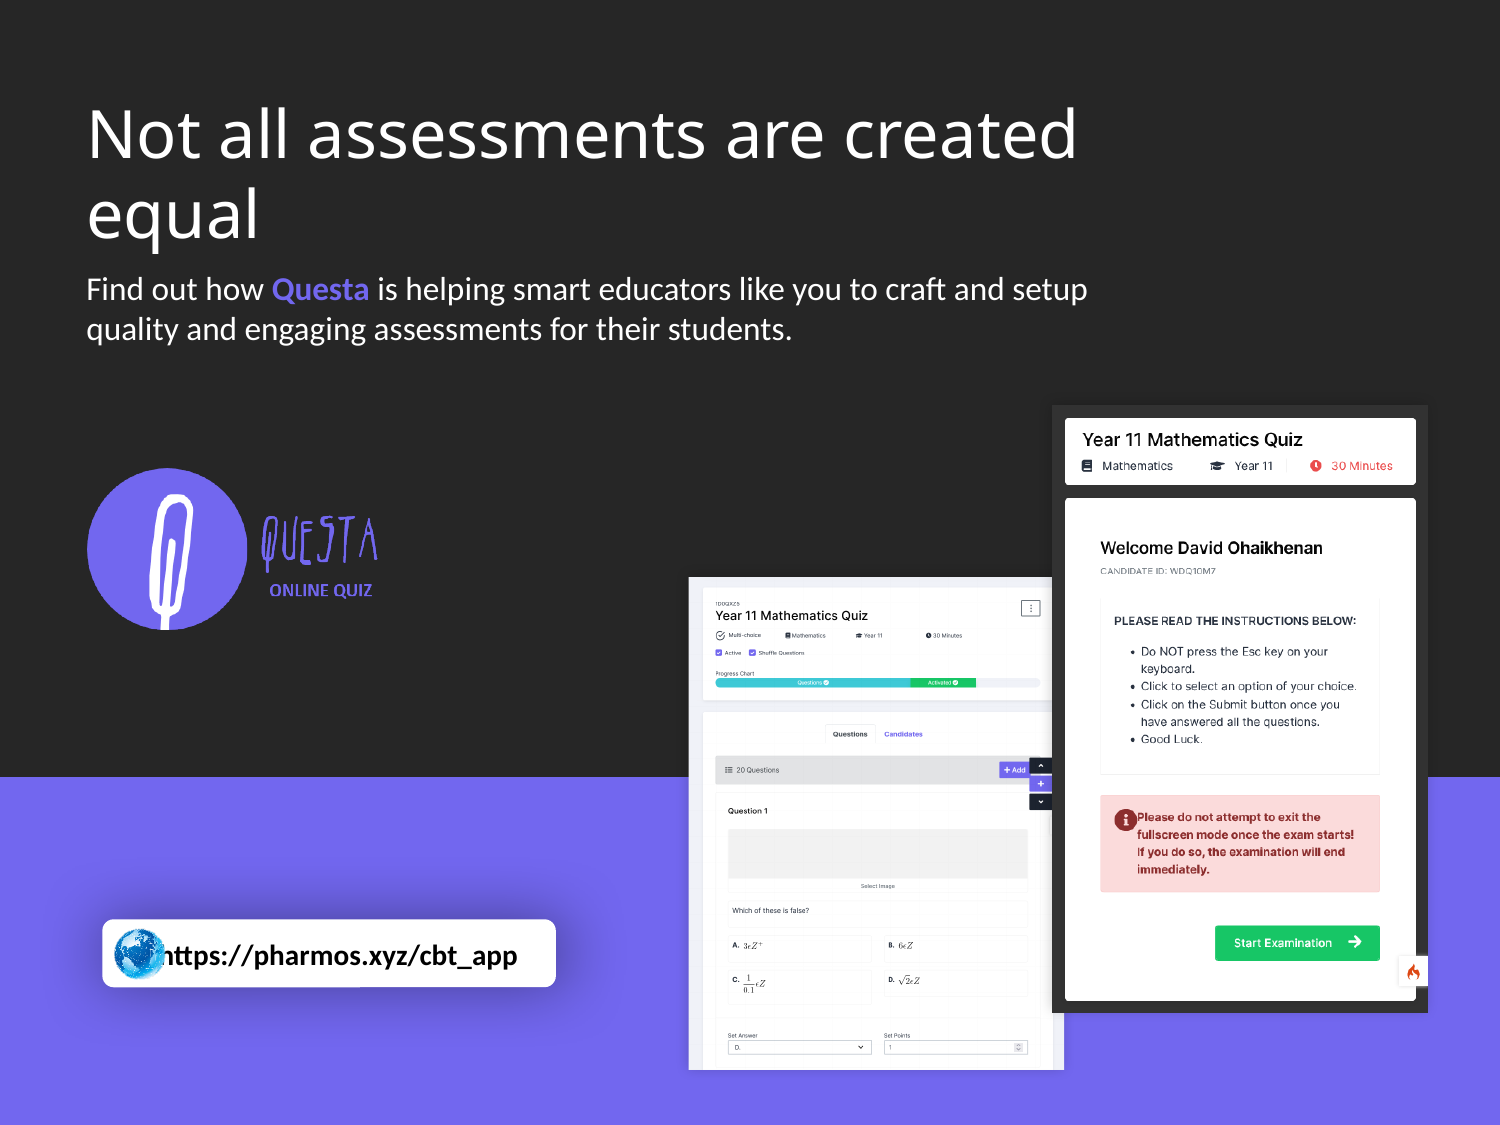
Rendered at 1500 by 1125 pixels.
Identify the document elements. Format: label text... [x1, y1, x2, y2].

text_box Not all assessments are created equal [71, 84, 1107, 259]
picture [688, 404, 1428, 1070]
picture [86, 467, 382, 630]
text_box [102, 919, 556, 988]
text_box [0, 777, 1500, 1125]
text_box Find out how Questa is helping smart educators like you to craft and setup quality and engaging assessments for their students. [71, 259, 1107, 355]
